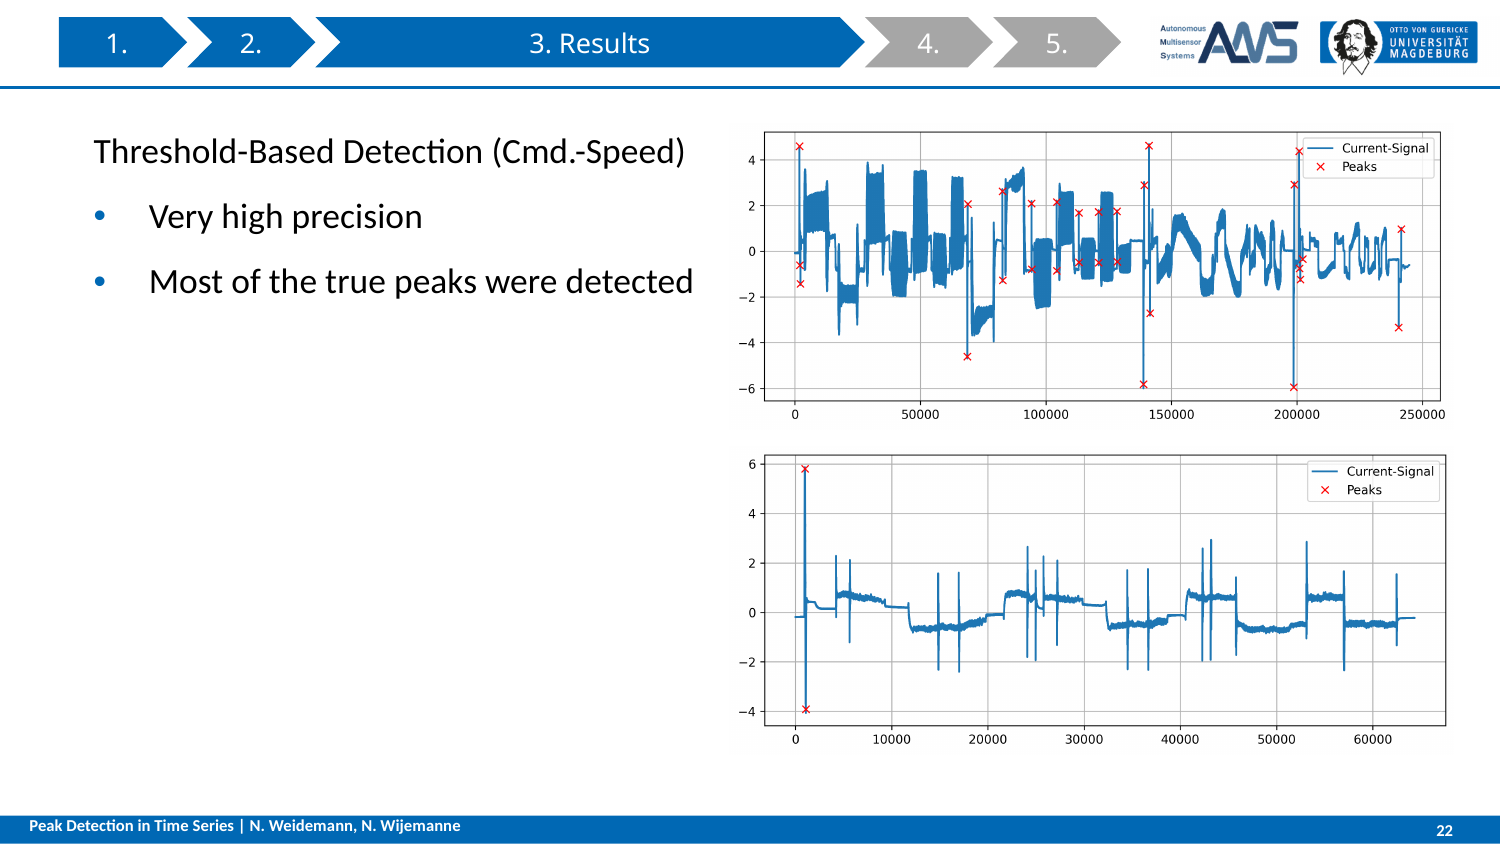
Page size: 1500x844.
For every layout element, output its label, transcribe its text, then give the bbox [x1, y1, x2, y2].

picture [1150, 16, 1500, 77]
picture [729, 446, 1454, 755]
picture [729, 123, 1454, 430]
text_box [58, 16, 1122, 68]
slide_number 22 [1312, 815, 1454, 844]
text_box Threshold-Based Detection (Cmd.-Speed) Very high precision Most of the true peaks were detected [58, 123, 750, 755]
text_box Peak Detection in Time Series | N. Weidemann, N. Wijemanne [14, 804, 666, 844]
